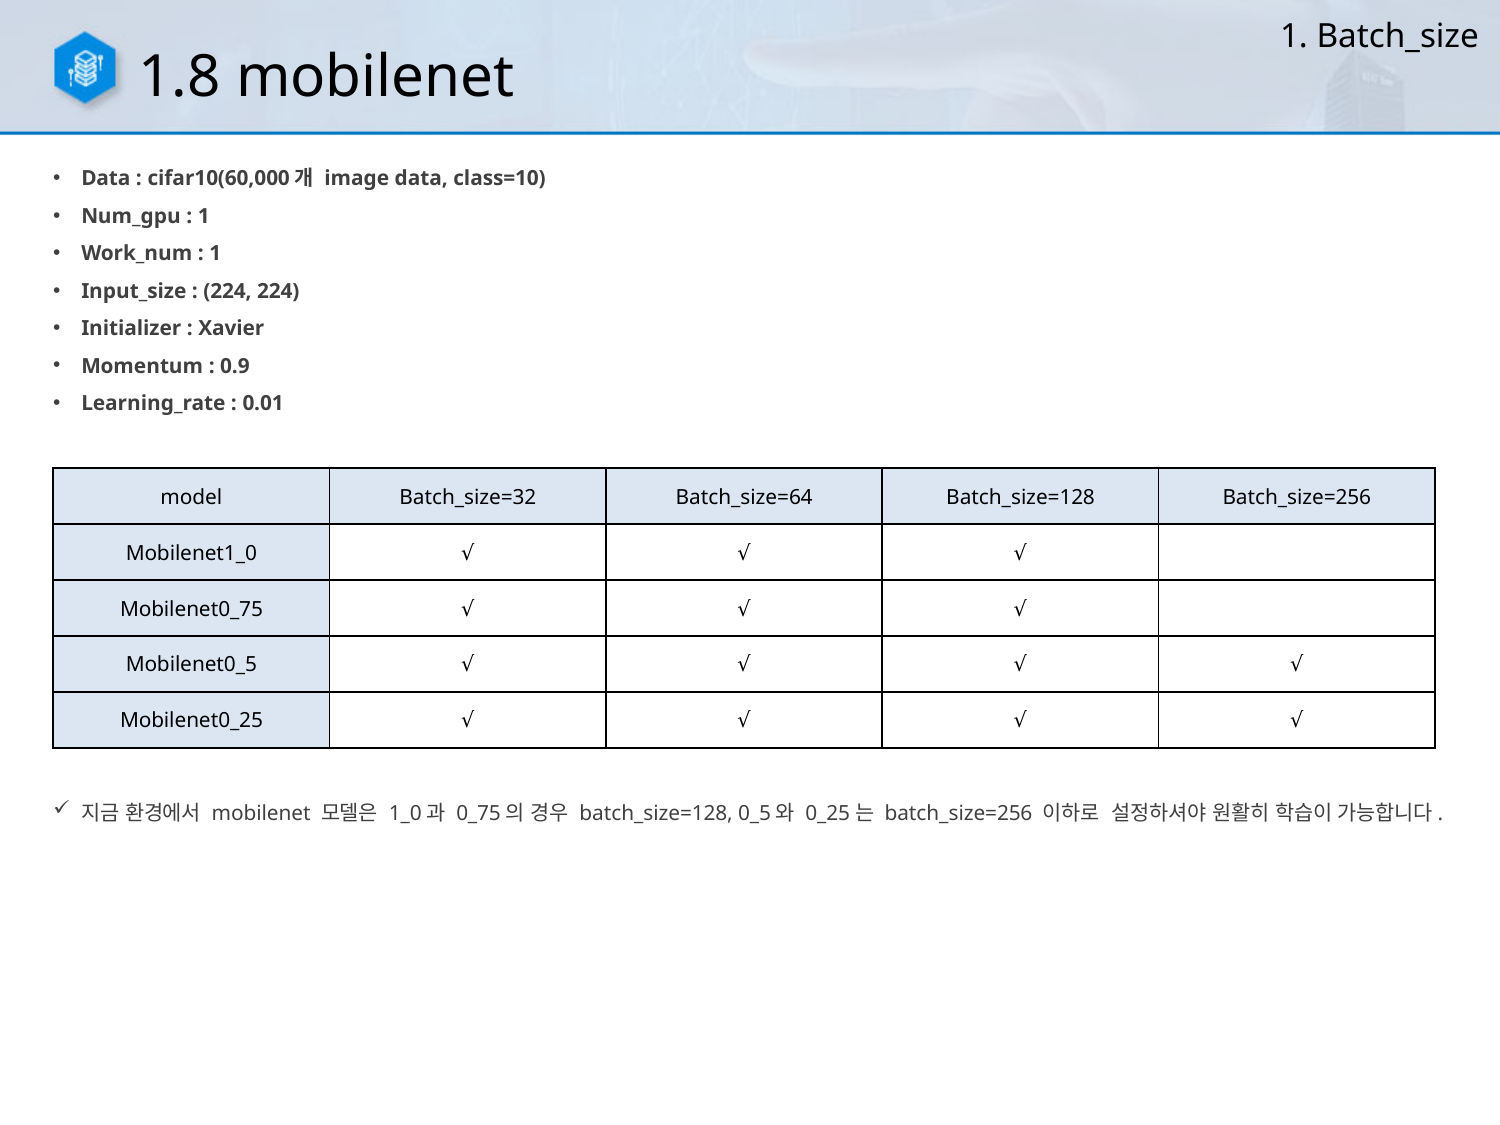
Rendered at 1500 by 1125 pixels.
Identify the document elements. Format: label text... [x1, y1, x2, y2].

table_header Batch_size=256 [1159, 469, 1434, 523]
table_header Batch_size=128 [883, 469, 1158, 523]
table_cell √ [883, 637, 1158, 691]
table_cell Mobilenet0_5 [54, 637, 329, 691]
table_header model [54, 469, 329, 523]
table_cell √ [883, 581, 1158, 635]
table_cell √ [330, 637, 605, 691]
table_cell √ [607, 525, 881, 579]
table_cell √ [330, 581, 605, 635]
table_cell √ [1159, 637, 1434, 691]
table_cell √ [883, 525, 1158, 579]
table_cell √ [607, 581, 881, 635]
text_box 1.8 mobilenet [123, 31, 1247, 117]
picture [0, 0, 1500, 1125]
table_cell √ [330, 525, 605, 579]
text_box Data : cifar10(60,000개 image data, class=10) Num_gpu : 1 Work_num : 1 Input_size : (224, 224) Initializer : Xavier Momentum : 0.9 Learning_rate : 0.01 [53, 152, 1436, 415]
table_cell √ [330, 693, 605, 747]
text_box 지금 환경에서 mobilenet 모델은 1_0과 0_75의 경우 batch_size=128, 0_5와 0_25는 batch_size=256 이하로 설정하셔야 원활히 학습이 가능합니다. [53, 786, 1436, 825]
table_cell Mobilenet0_75 [54, 581, 329, 635]
table_cell √ [607, 637, 881, 691]
table_cell Mobilenet1_0 [54, 525, 329, 579]
table_cell Mobilenet0_25 [54, 693, 329, 747]
text_box 1. Batch_size [1009, 7, 1495, 55]
table_header Batch_size=32 [330, 469, 605, 523]
table_cell √ [883, 693, 1158, 747]
table_cell √ [1159, 693, 1434, 747]
table_header Batch_size=64 [607, 469, 881, 523]
table_cell [1159, 581, 1434, 635]
table_cell [1159, 525, 1434, 579]
table_cell √ [607, 693, 881, 747]
